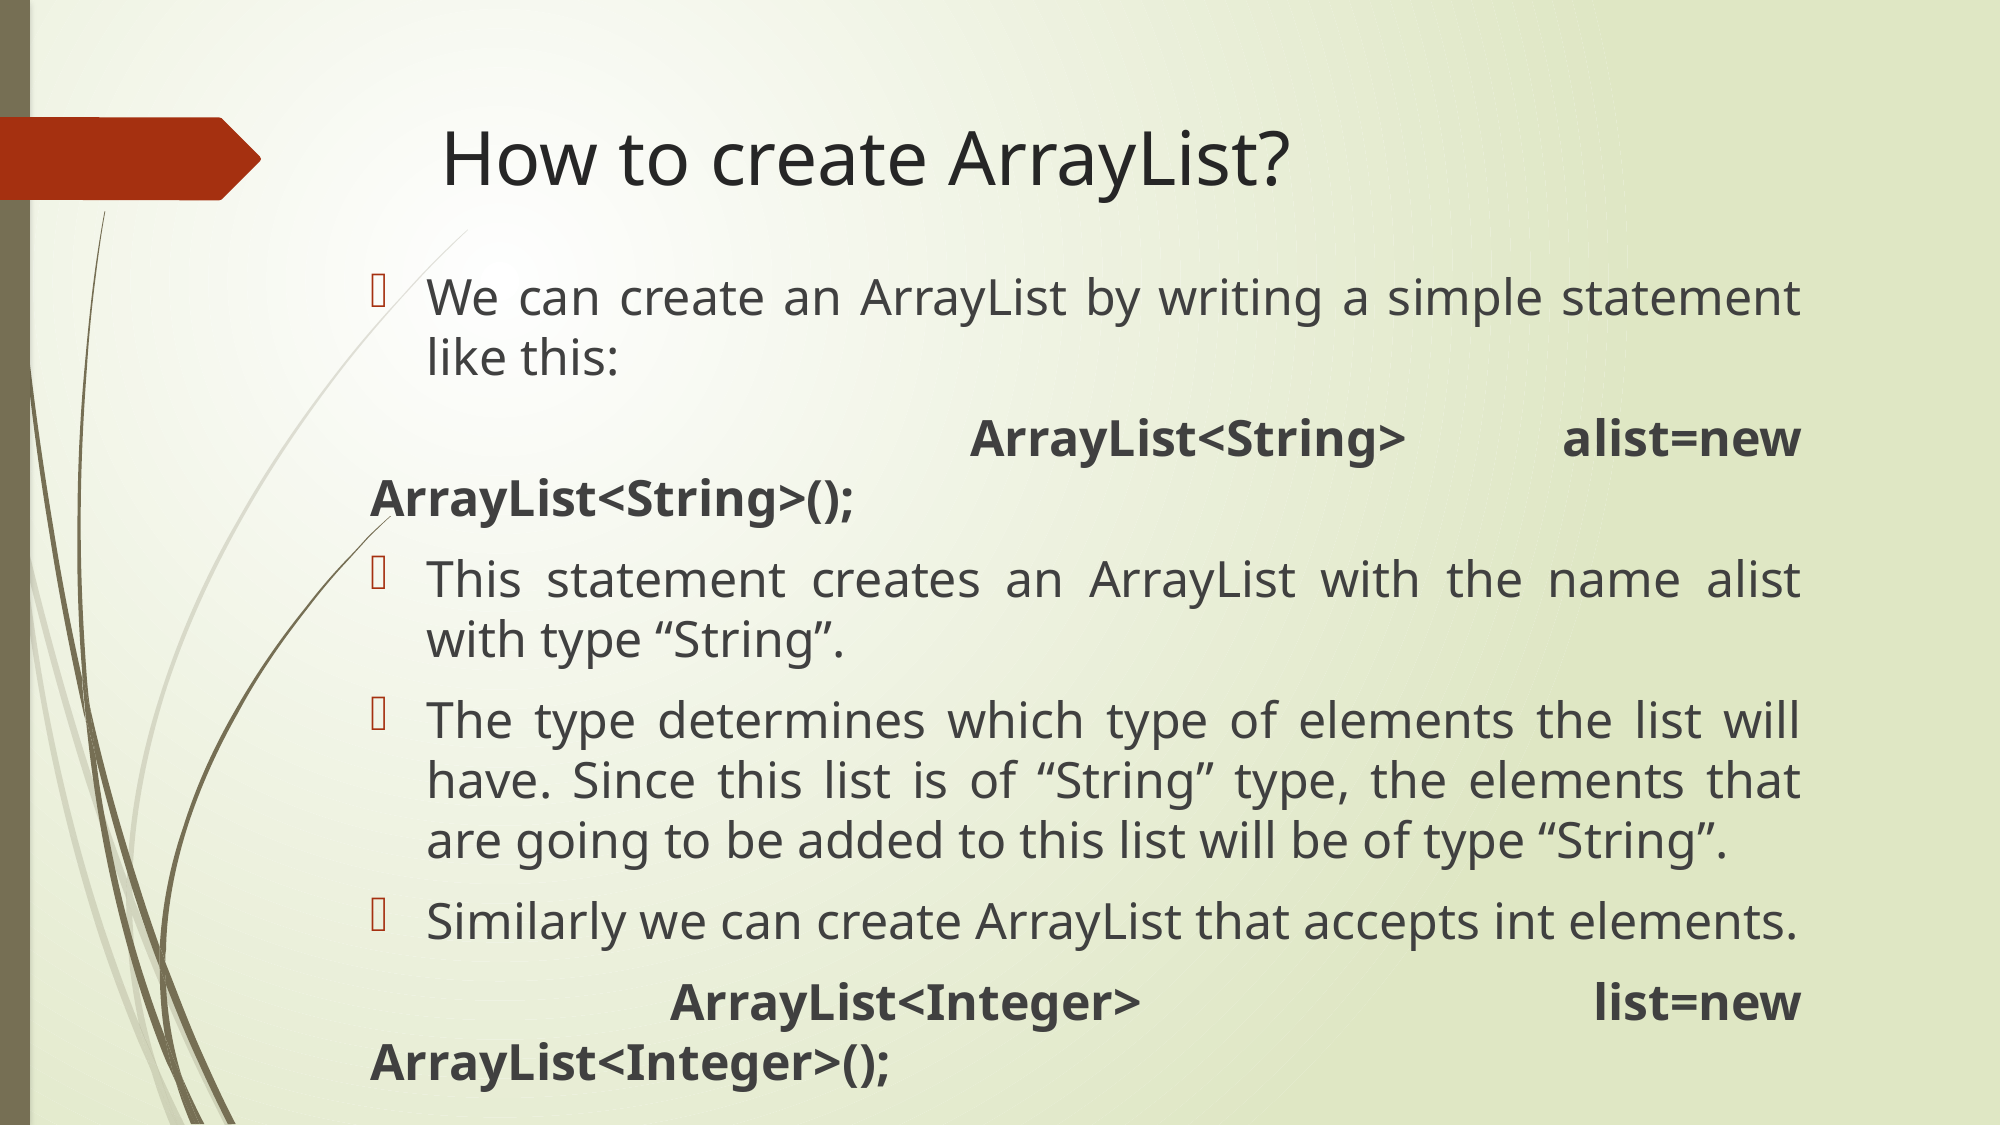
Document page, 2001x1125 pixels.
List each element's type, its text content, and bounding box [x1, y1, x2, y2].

list We can create an ArrayList by writing a simple statement like this: ArrayList<String> alist=new ArrayList<String>(); This statement creates an ArrayList with the name alist with type “String”. The type determines which type of elements the list will have. Since this list is of “String” type, the elements that are going to be added to this list will be of type “String”. Similarly we can create ArrayList that accepts int elements. ArrayList<Integer> list=new ArrayList<Integer>(); [355, 258, 1818, 1098]
title How to create ArrayList? [425, 102, 1888, 313]
